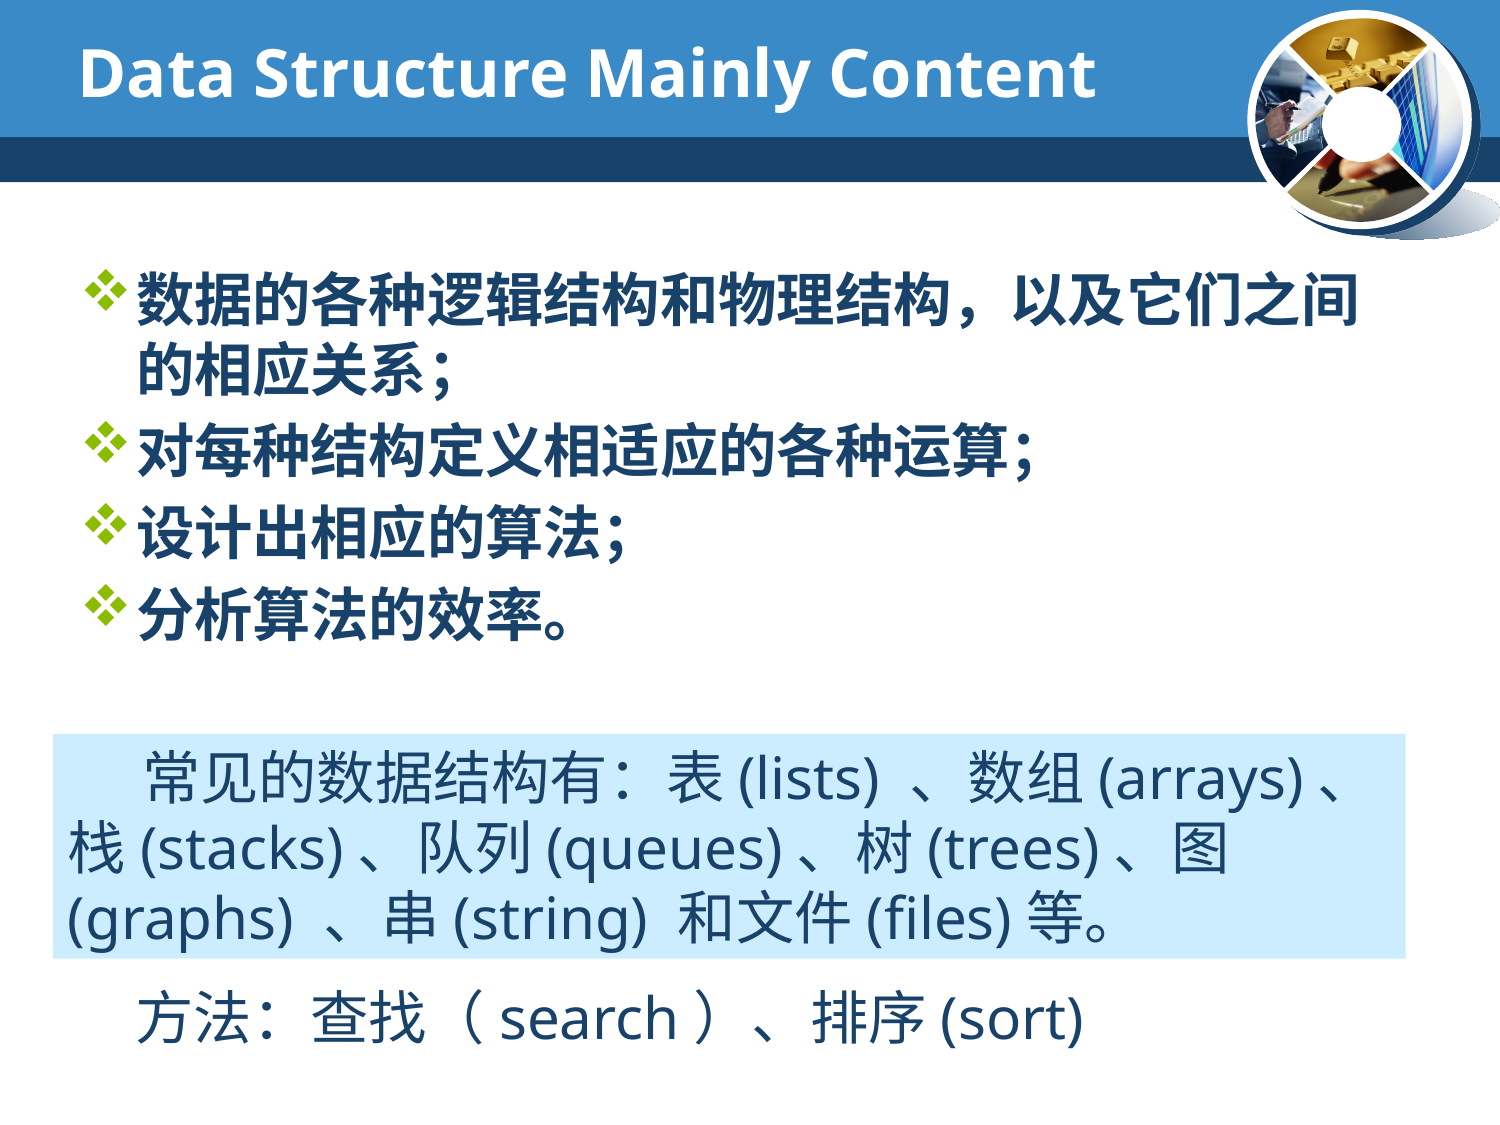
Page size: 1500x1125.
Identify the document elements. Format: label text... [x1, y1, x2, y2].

text_box 常见的数据结构有：表(lists) 、数组(arrays)、栈(stacks)、队列(queues)、树(trees)、图(graphs) 、串(string) 和文件(files)等。 [53, 733, 1406, 959]
picture [1289, 18, 1428, 94]
picture [1287, 149, 1430, 222]
title Data Structure Mainly Content [62, 24, 1275, 118]
picture [1255, 50, 1333, 188]
text_box 方法：查找（search）、排序(sort) [120, 973, 1099, 1059]
picture [1386, 48, 1464, 191]
list 数据的各种逻辑结构和物理结构，以及它们之间的相应关系； 对每种结构定义相适应的各种运算； 设计出相应的算法； 分析算法的效率。 [64, 255, 1415, 752]
